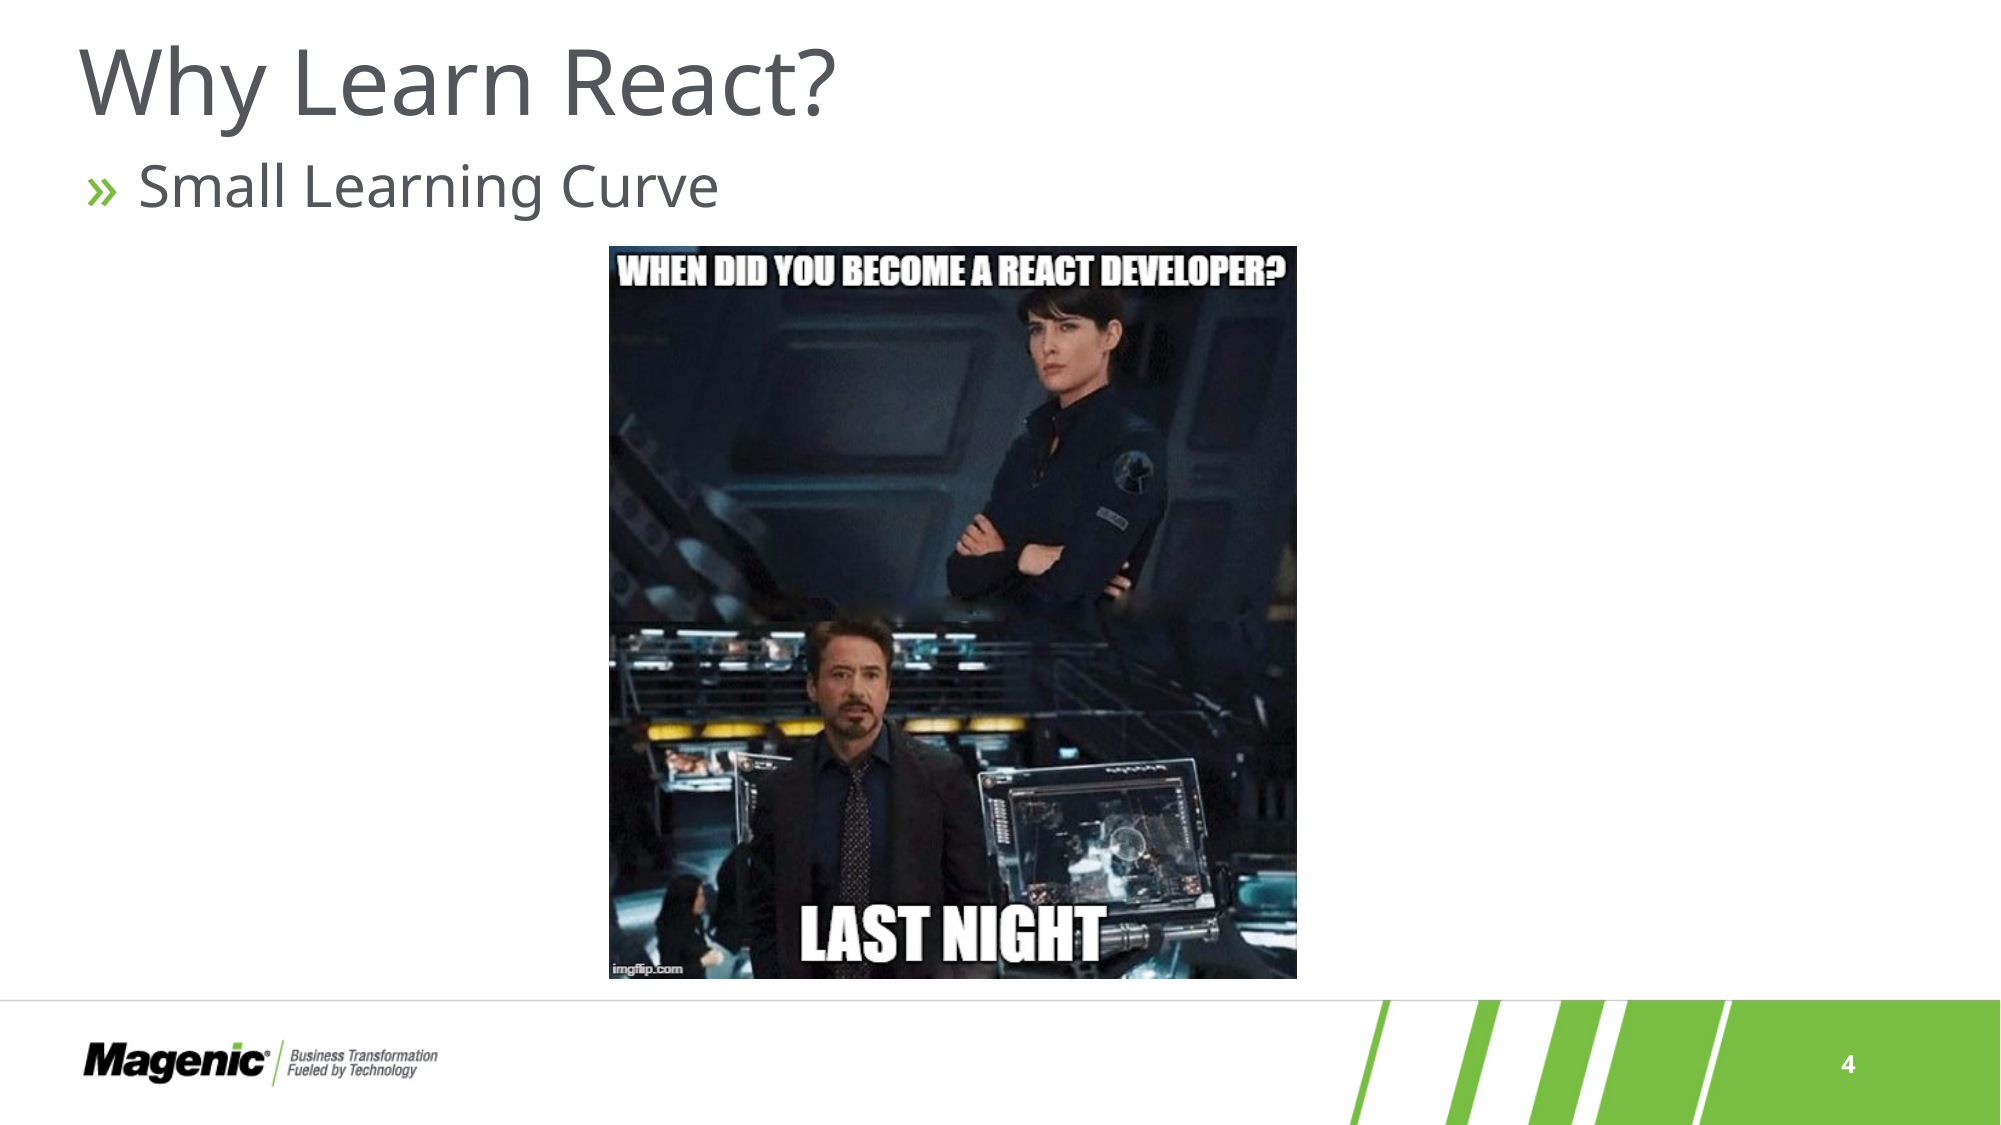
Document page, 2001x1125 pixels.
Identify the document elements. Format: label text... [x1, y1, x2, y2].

list Small Learning Curve [70, 149, 1946, 939]
picture [0, 0, 2001, 1125]
title Why Learn React? [63, 41, 1938, 131]
